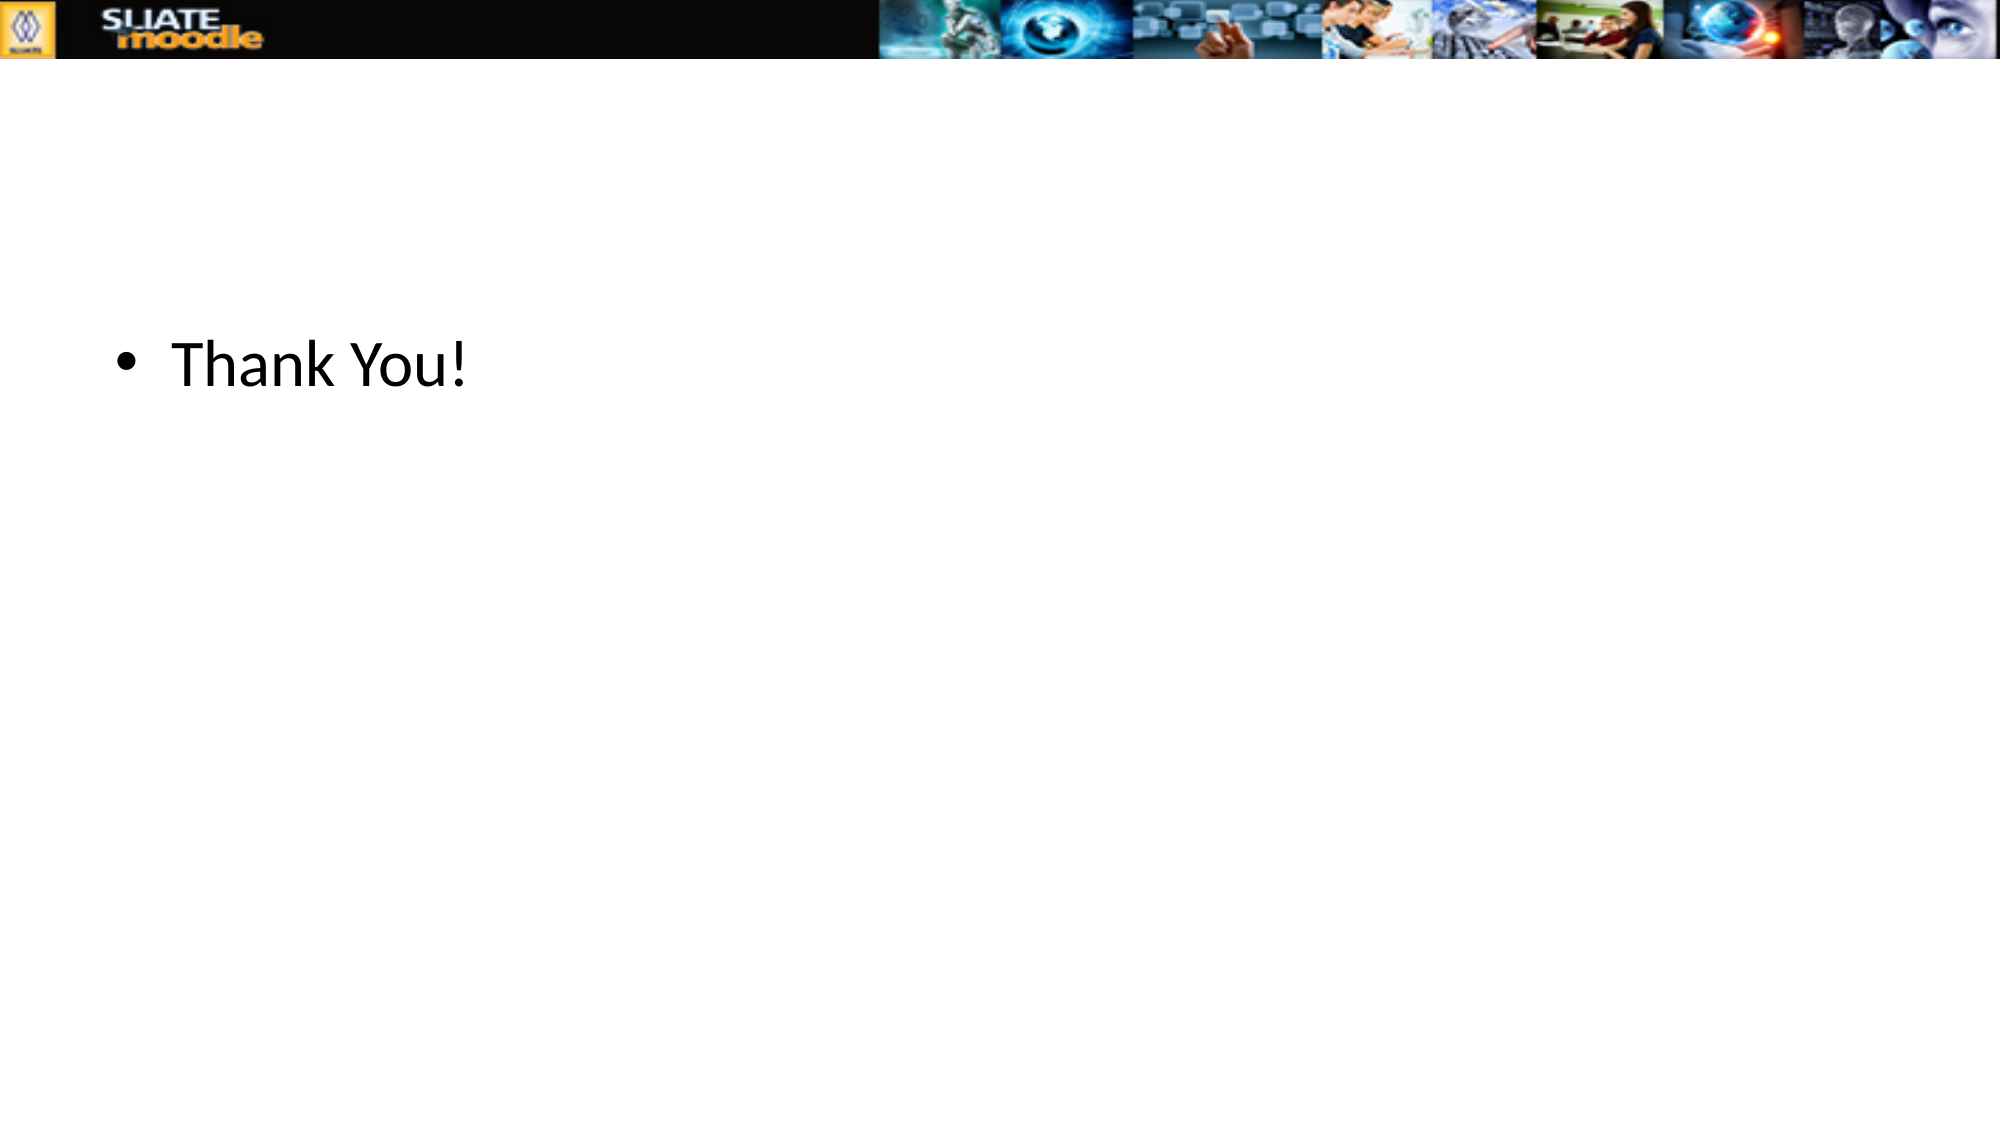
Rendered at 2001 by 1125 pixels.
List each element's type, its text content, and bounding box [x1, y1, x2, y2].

picture [0, 0, 2000, 59]
list Thank You! [99, 312, 1900, 1005]
